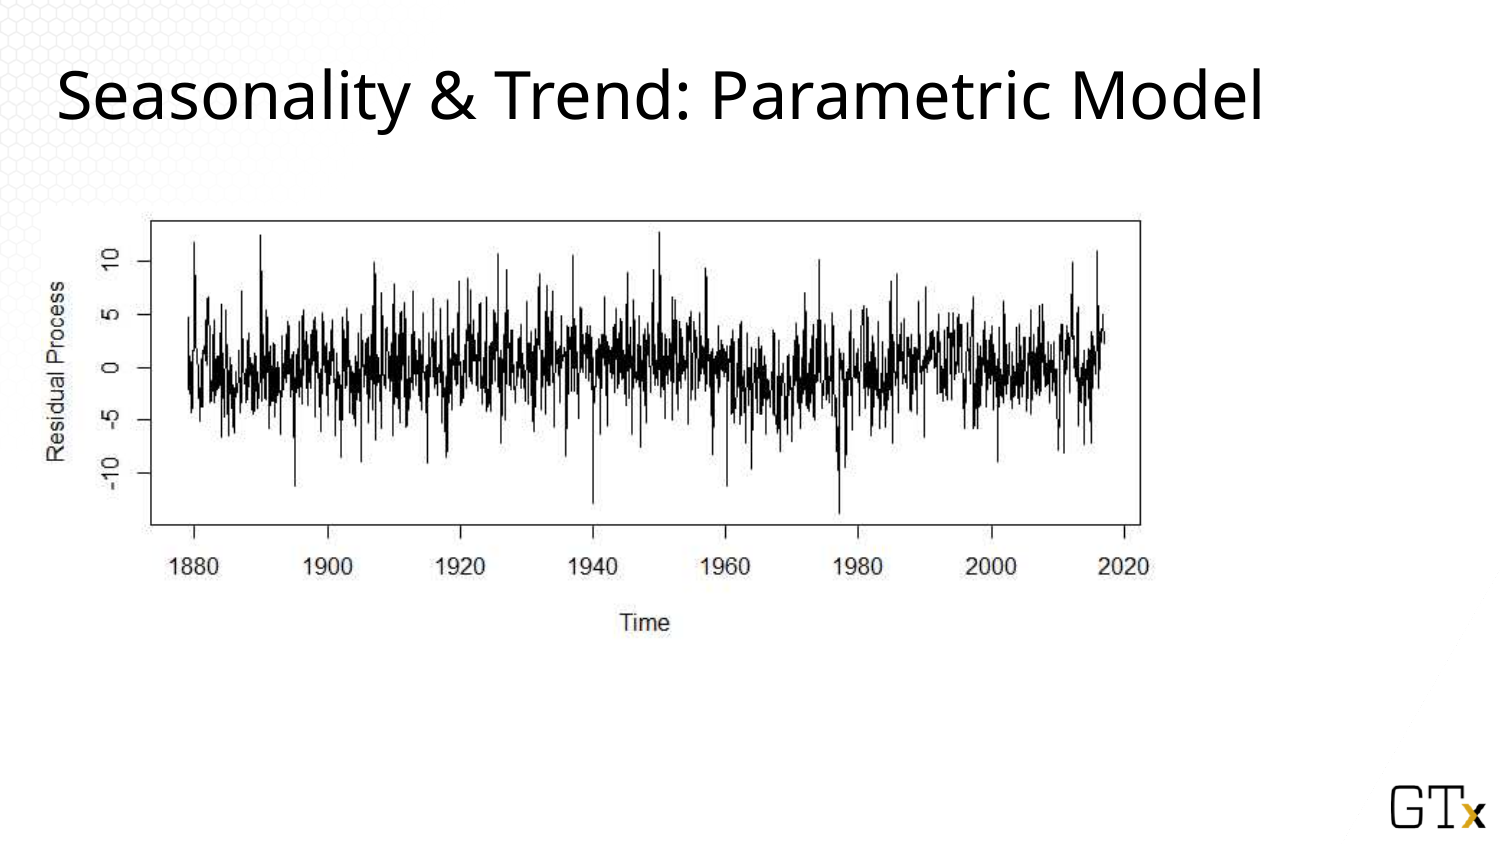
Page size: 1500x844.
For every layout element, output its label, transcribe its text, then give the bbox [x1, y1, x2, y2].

title Seasonality & Trend: Parametric Model [41, 45, 1472, 147]
picture [41, 206, 1161, 645]
picture [1341, 569, 1500, 844]
